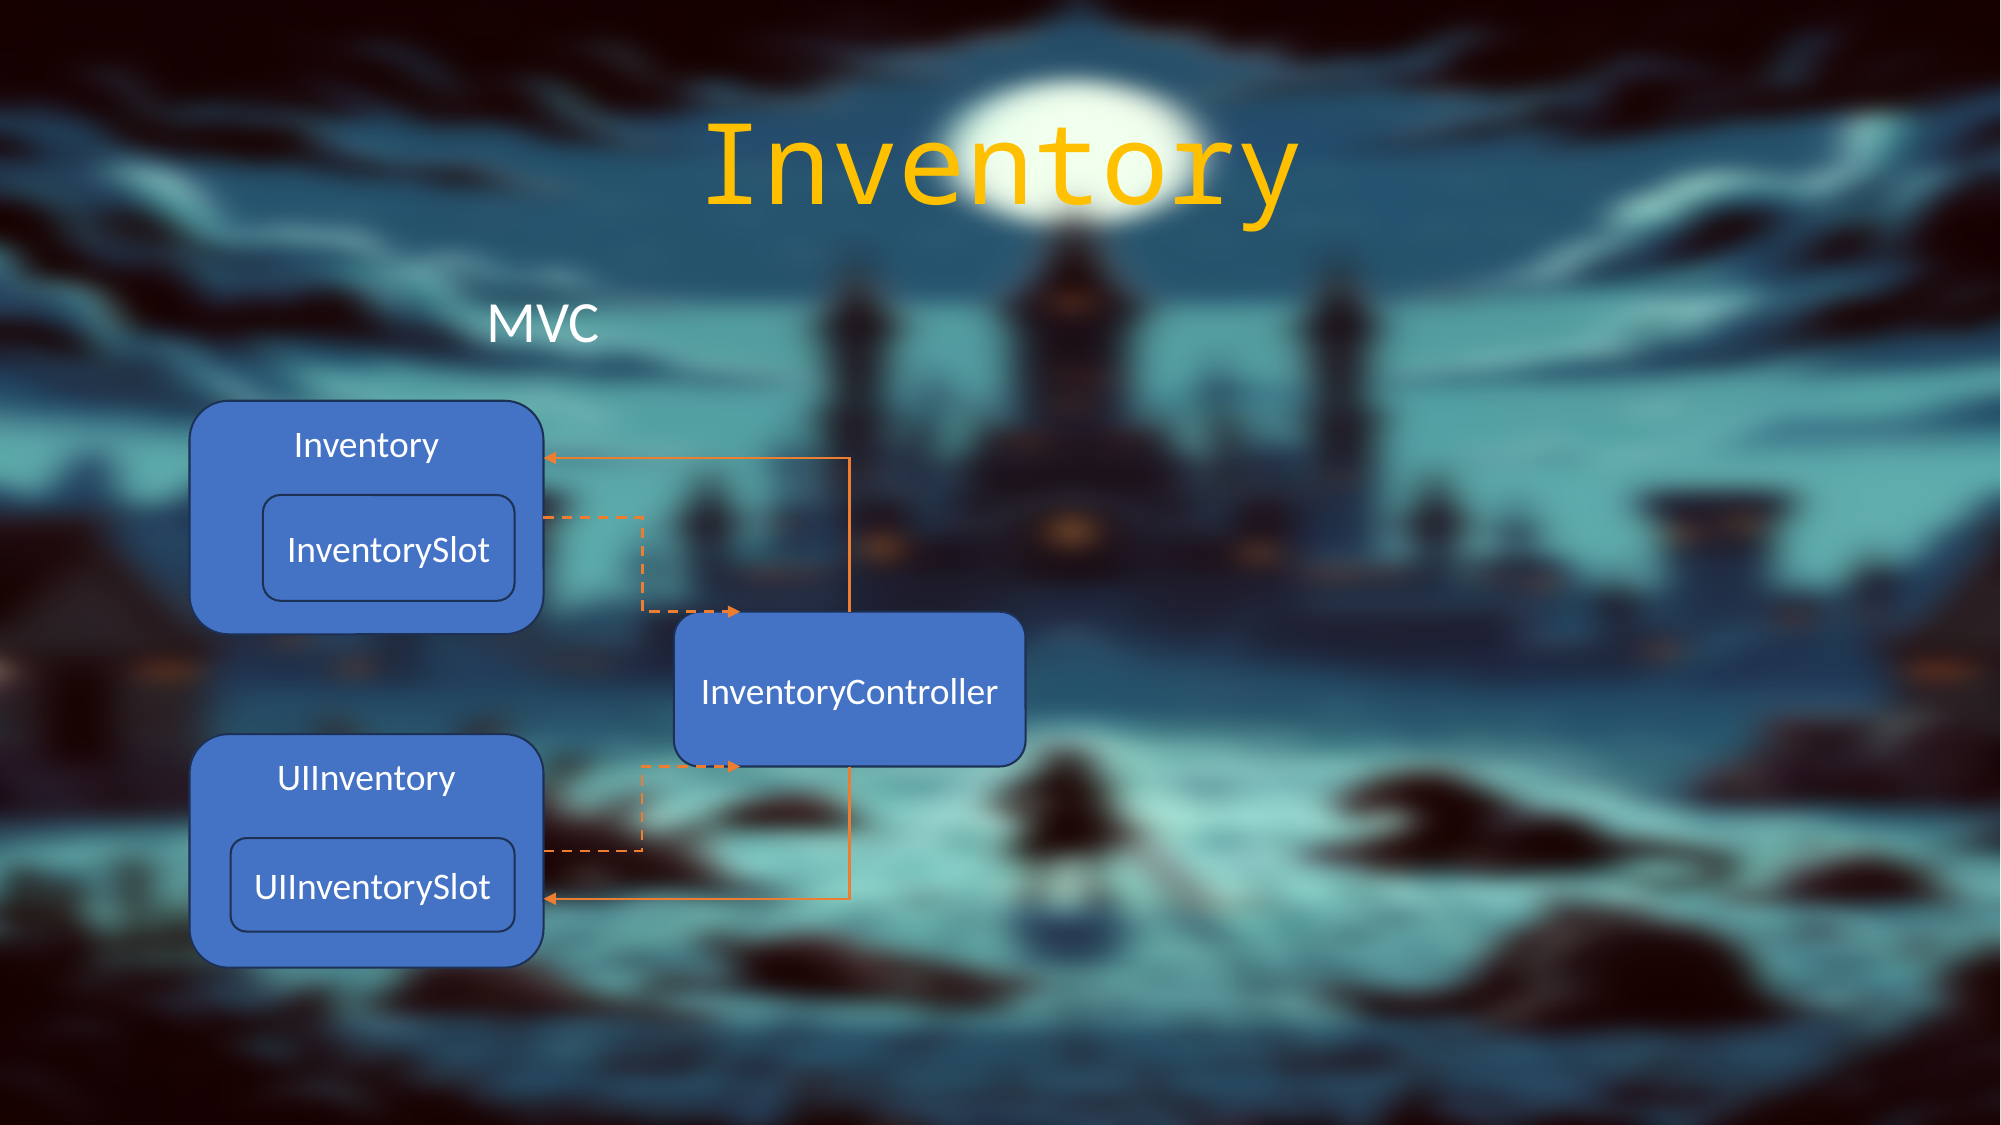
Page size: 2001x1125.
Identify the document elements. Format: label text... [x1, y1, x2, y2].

text_box MVC [471, 276, 615, 362]
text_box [630, 679, 763, 986]
text_box Inventory [188, 399, 545, 636]
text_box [619, 381, 774, 688]
text_box UIInventory [188, 733, 545, 969]
text_box InventorySlot [261, 493, 516, 602]
title Inventory [137, 59, 1863, 278]
picture [0, 0, 2001, 1125]
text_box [543, 766, 630, 851]
text_box InventoryController [763, 610, 1027, 768]
text_box UIInventorySlot [229, 837, 516, 933]
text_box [543, 517, 741, 612]
